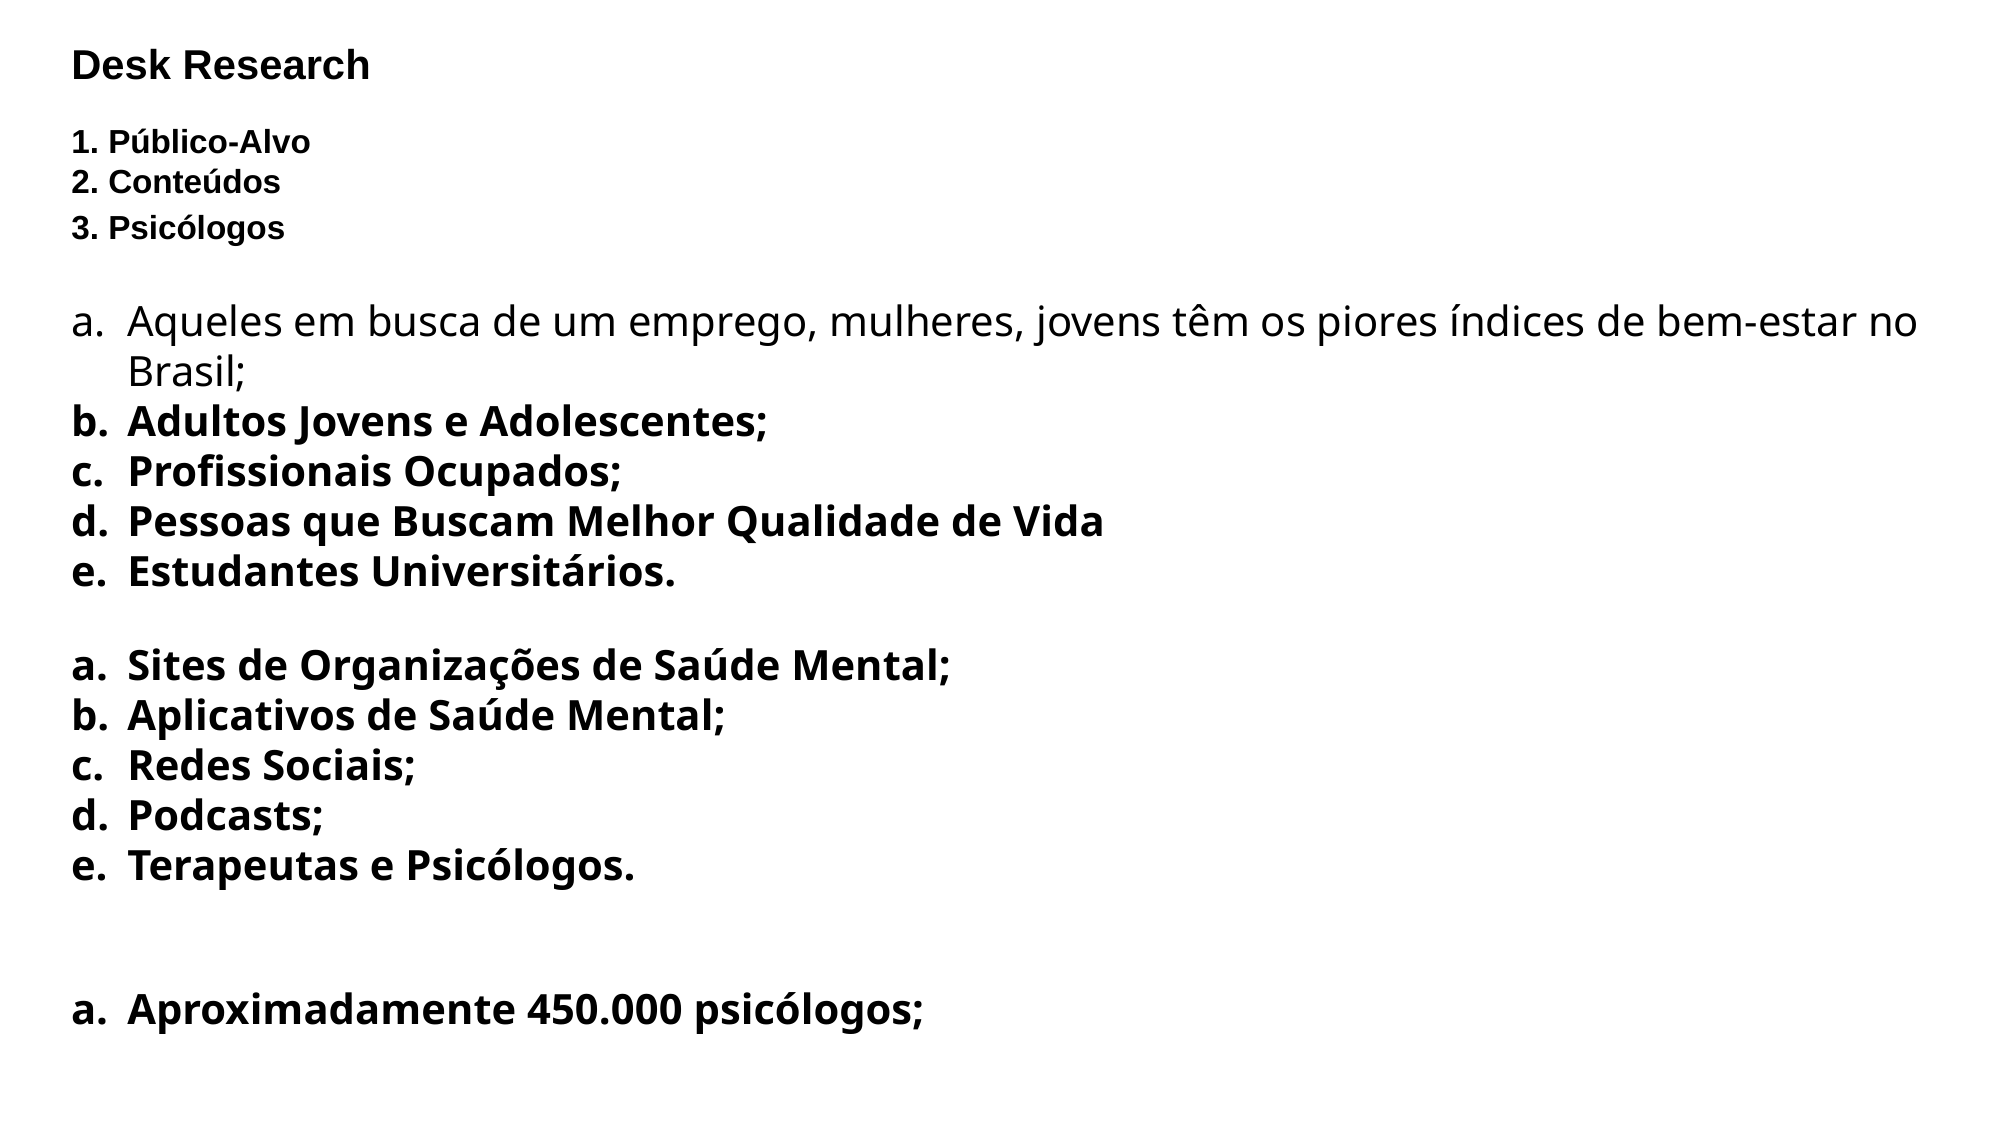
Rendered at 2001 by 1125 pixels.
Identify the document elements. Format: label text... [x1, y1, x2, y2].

text_box Aqueles em busca de um emprego, mulheres, jovens têm os piores índices de bem-estar no Brasil; Adultos Jovens e Adolescentes; Profissionais Ocupados; Pessoas que Buscam Melhor Qualidade de Vida Estudantes Universitários. [56, 287, 1944, 603]
text_box 3. Psicólogos [56, 196, 746, 264]
text_box Desk Research [56, 26, 573, 94]
text_box 1. Público-Alvo [56, 109, 746, 149]
text_box Sites de Organizações de Saúde Mental; Aplicativos de Saúde Mental; Redes Sociais; Podcasts; Terapeutas e Psicólogos. [56, 631, 1944, 897]
text_box 2. Conteúdos [56, 149, 746, 196]
text_box Aproximadamente 450.000 psicólogos; [56, 975, 1944, 1040]
